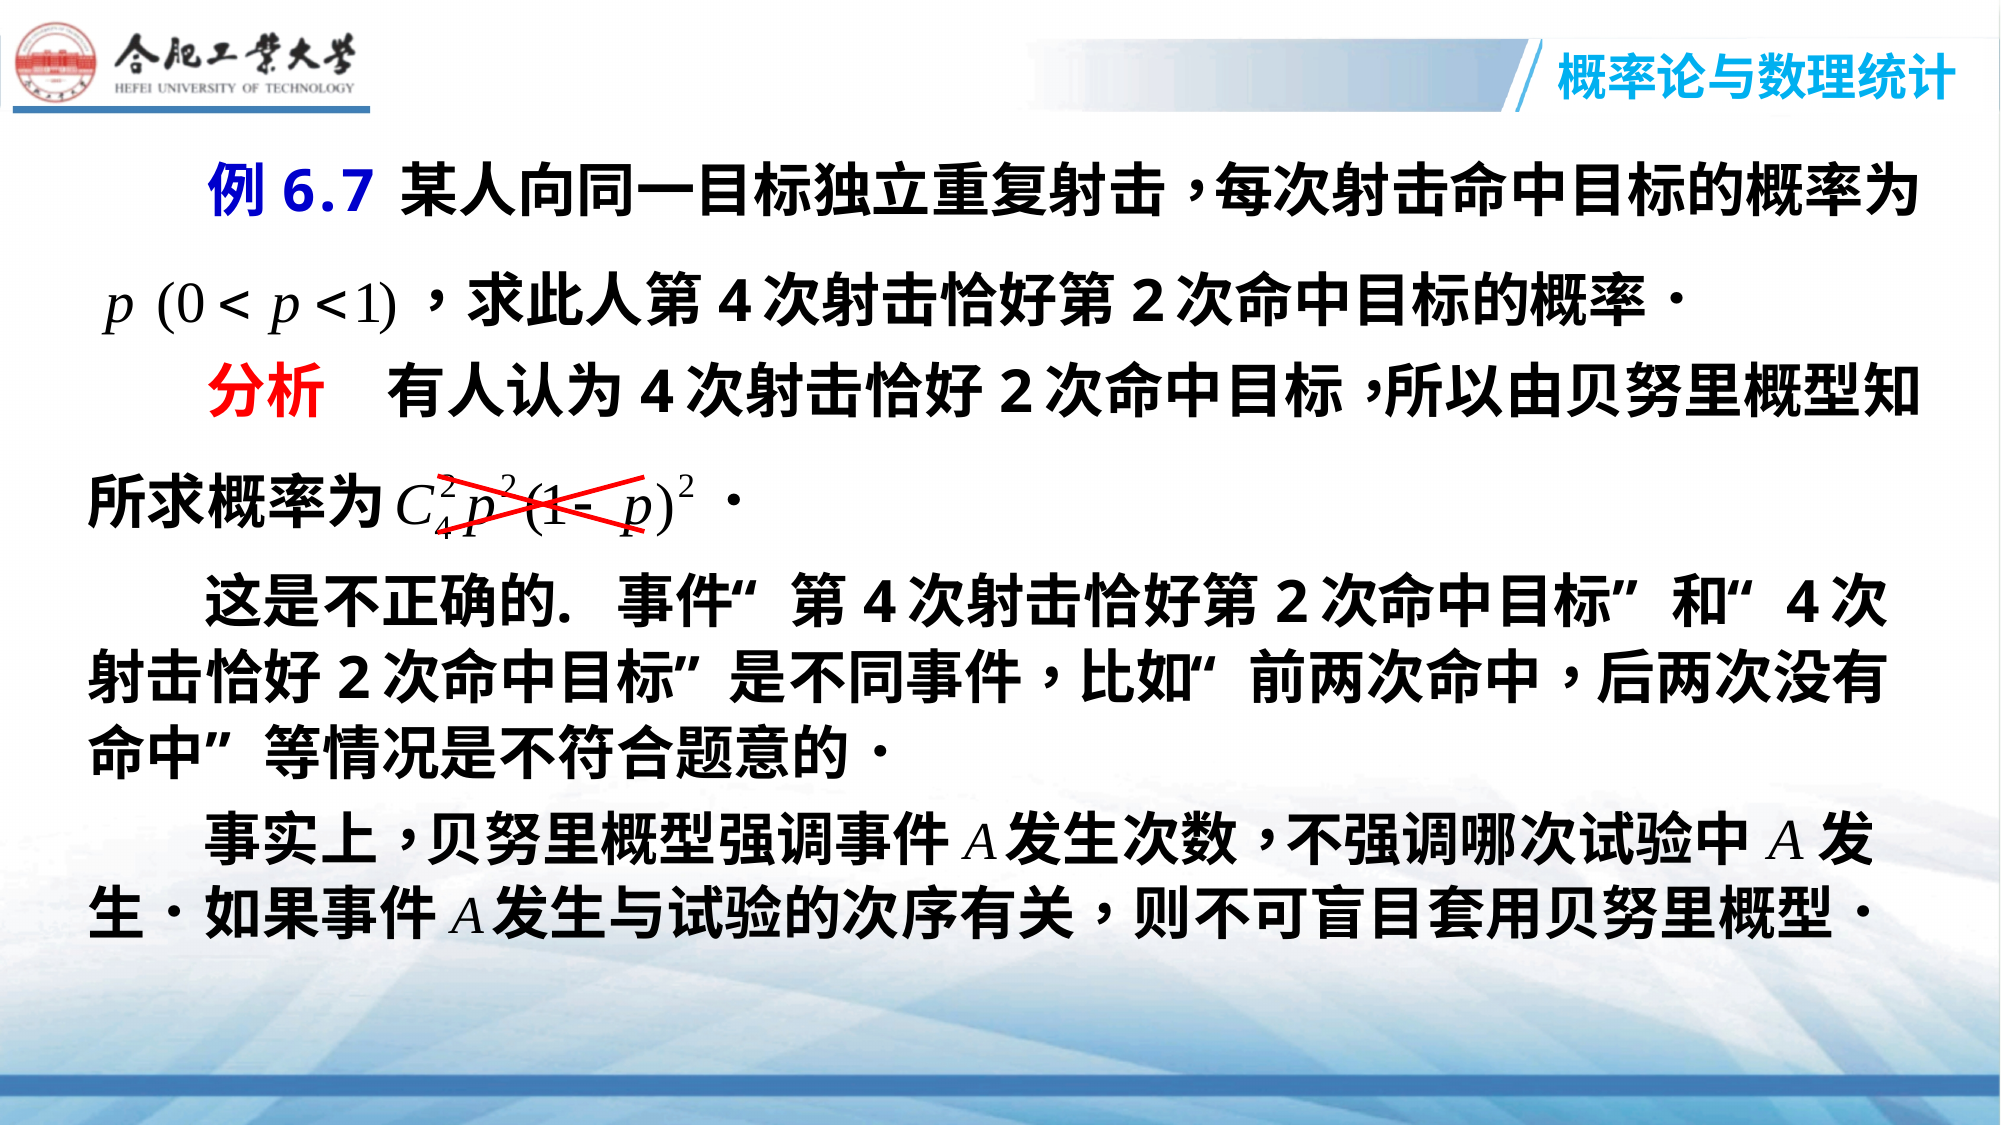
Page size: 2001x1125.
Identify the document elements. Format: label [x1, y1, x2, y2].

text_box [87, 764, 1872, 980]
text_box [87, 352, 1920, 584]
text_box [87, 563, 1887, 821]
picture [0, 0, 2001, 1125]
text_box [88, 152, 1927, 381]
text_box [437, 475, 645, 533]
